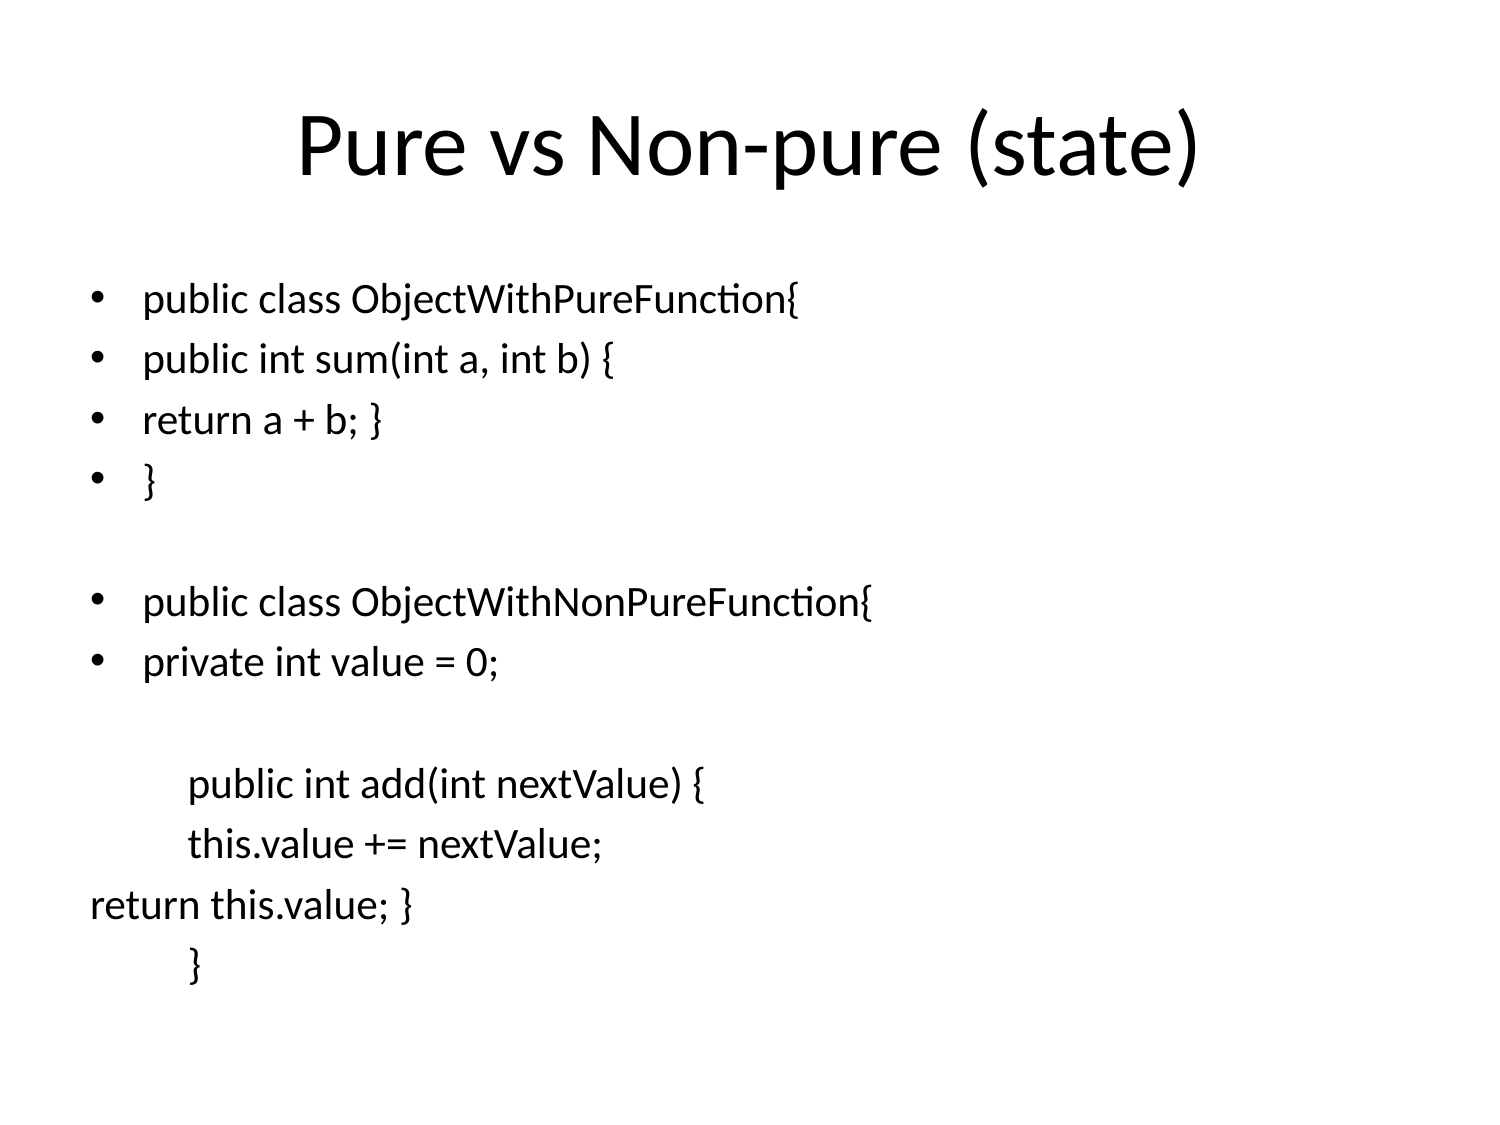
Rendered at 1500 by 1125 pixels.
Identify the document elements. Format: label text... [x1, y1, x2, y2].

list public class ObjectWithPureFunction{ public int sum(int a, int b) { return a + b; } } public class ObjectWithNonPureFunction{ private int value = 0; public int add(int nextValue) { this.value += nextValue; return this.value; } } [75, 262, 1425, 1005]
title Pure vs Non-pure (state) [75, 45, 1425, 233]
